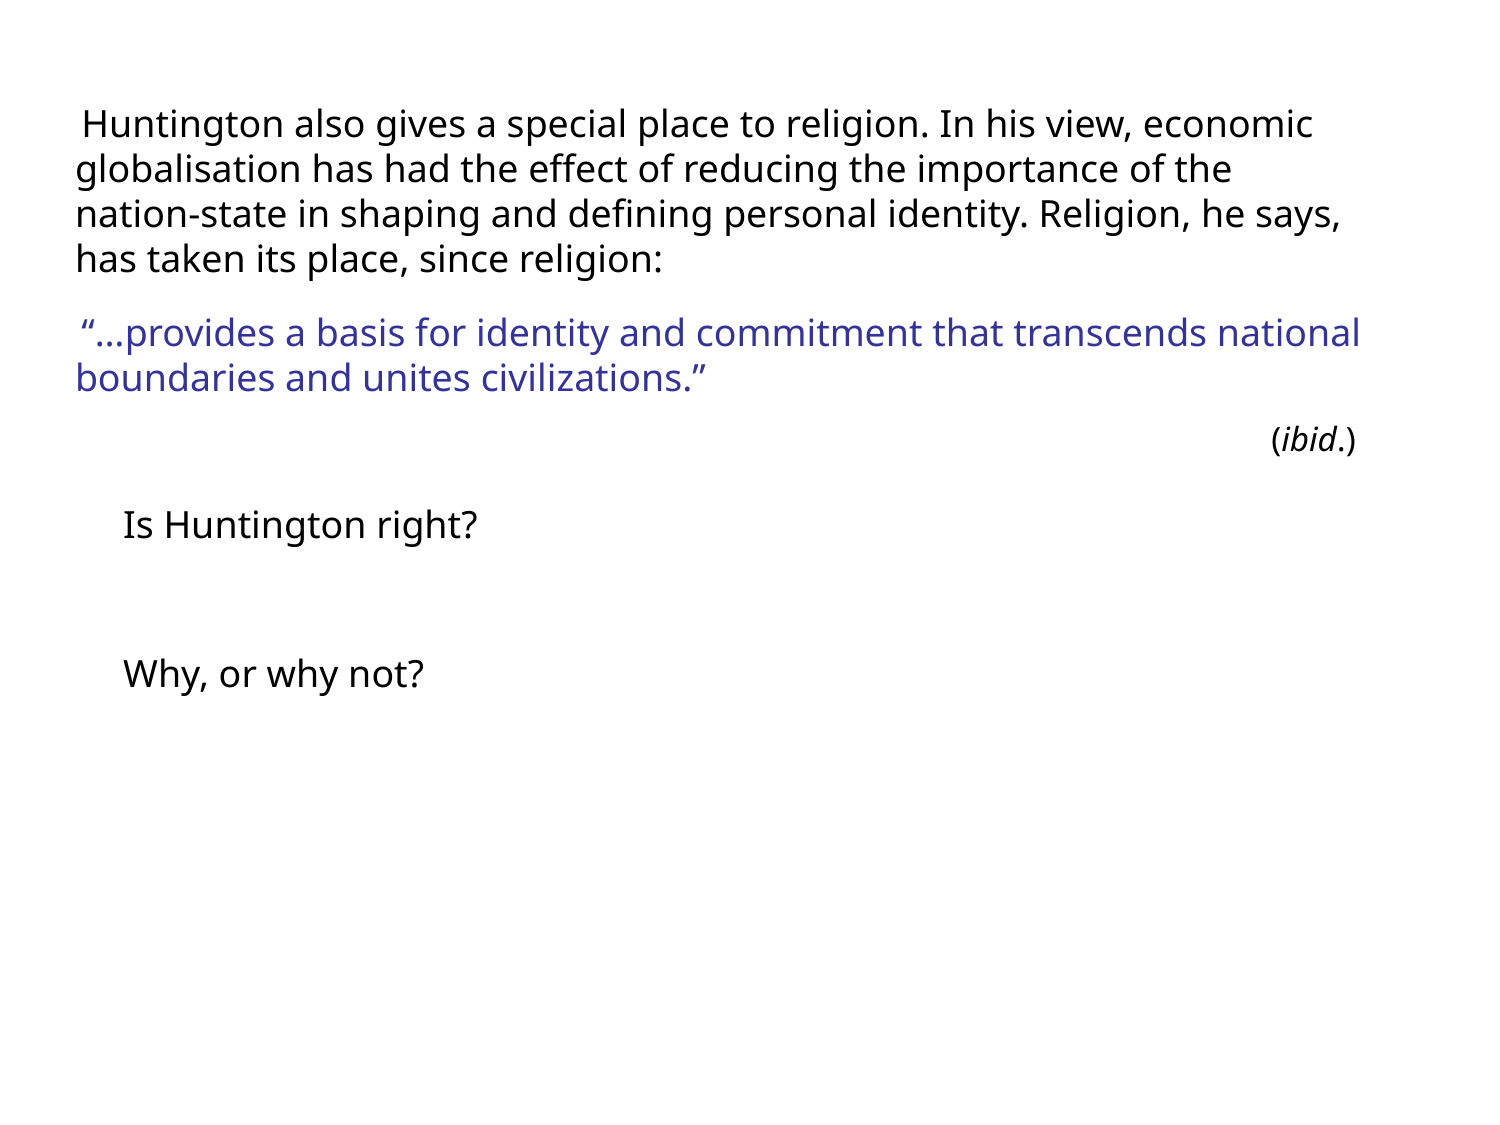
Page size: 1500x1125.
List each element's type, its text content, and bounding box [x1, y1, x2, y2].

text_box Huntington also gives a special place to religion. In his view, economic globalisation has had the effect of reducing the importance of the nation-state in shaping and defining personal identity. Religion, he says, has taken its place, since religion: “…provides a basis for identity and commitment that transcends national boundaries and unites civilizations.” (ibid.) [75, 99, 1365, 458]
text_box Is Huntington right? Why, or why not? [116, 501, 1282, 695]
